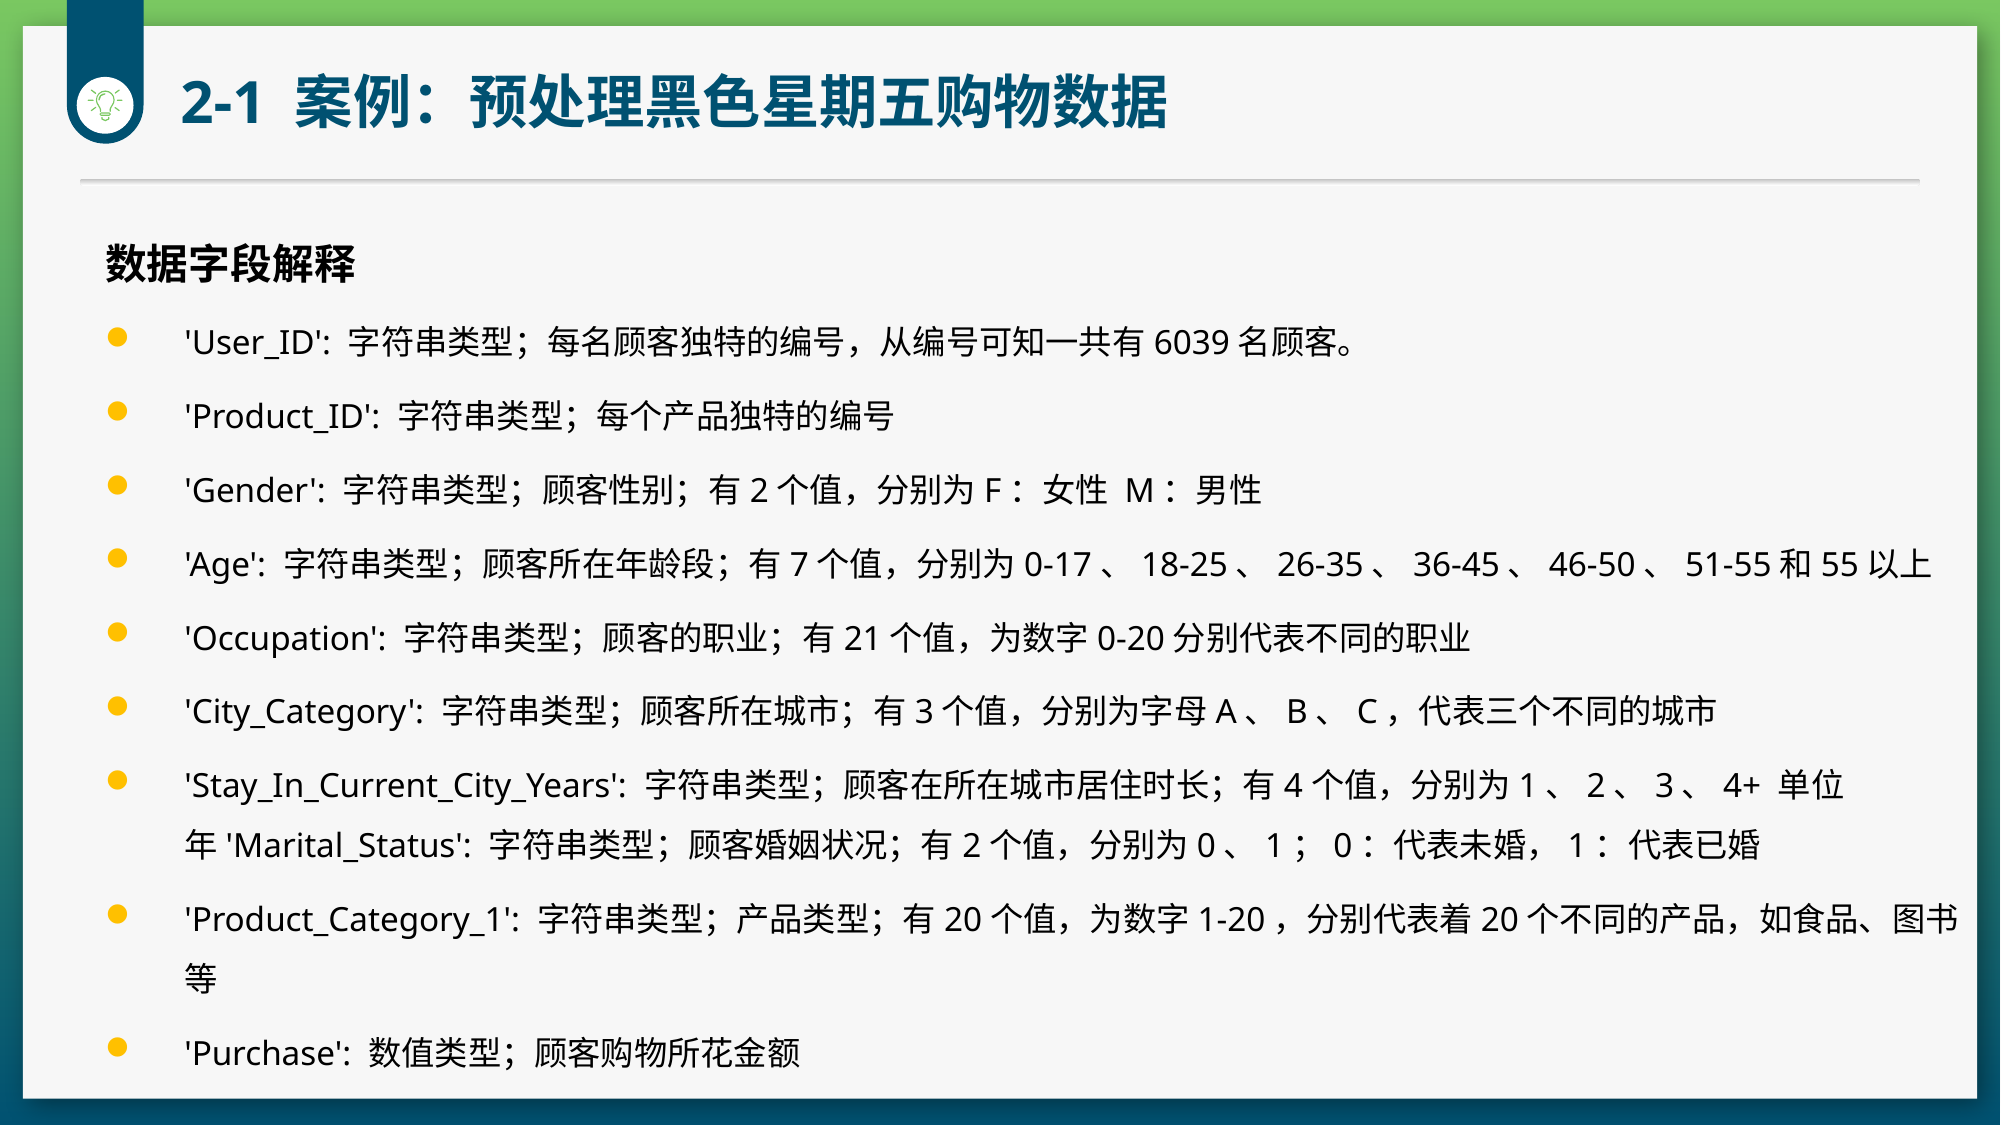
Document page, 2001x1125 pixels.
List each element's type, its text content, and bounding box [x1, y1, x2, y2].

text_box [90, 89, 120, 122]
text_box 数据字段解释 'User_ID': 字符串类型；每名顾客独特的编号，从编号可知一共有6039名顾客。 'Product_ID': 字符串类型；每个产品独特的编号 'Gender': 字符串类型；顾客性别；有2个值，分别为F：女性 M：男性 'Age': 字符串类型；顾客所在年龄段；有7个值，分别为0-17、18-25、26-35、36-45、46-50、51-55和55以上 'Occupation': 字符串类型；顾客的职业；有21个值，为数字0-20分别代表不同的职业 'City_Category': 字符串类型；顾客所在城市；有3个值，分别为字母A、B、C，代表三个不同的城市 'Stay_In_Current_City_Years': 字符串类型；顾客在所在城市居住时长；有4个值，分别为1、2、3、4+ 单位年'Marital_Status': 字符串类型；顾客婚姻状况；有2个值，分别为0、1；0：代表未婚，1：代表已婚 'Product_Category_1': 字符串类型；产品类型；有20个值，为数字1-20，分别代表着20个不同的产品，如食品、图书等 'Purchase': 数值类型；顾客购物所花金额 [86, 203, 1980, 1059]
text_box [66, 0, 144, 144]
text_box [76, 76, 134, 134]
text_box 2-1 案例：预处理黑色星期五购物数据 [165, 57, 1284, 143]
